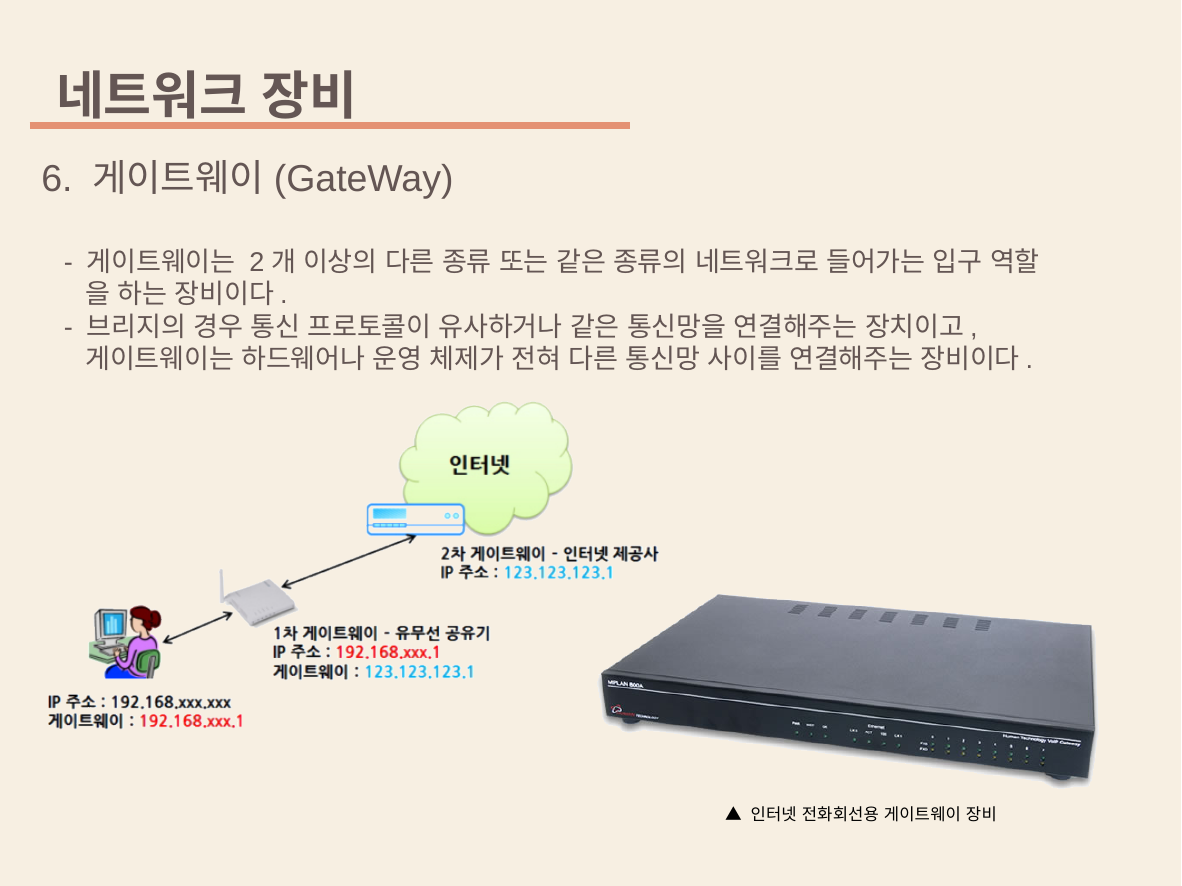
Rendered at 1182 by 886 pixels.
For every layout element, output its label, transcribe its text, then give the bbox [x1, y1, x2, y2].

picture [39, 389, 1108, 832]
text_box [26, 54, 630, 133]
text_box 6. 게이트웨이(GateWay) - 게이트웨이는 2개 이상의 다른 종류 또는 같은 종류의 네트워크로 들어가는 입구 역할 을 하는 장비이다. - 브리지의 경우 통신 프로토콜이 유사하거나 같은 통신망을 연결해주는 장치이고, 게이트웨이는 하드웨어나 운영 체제가 전혀 다른 통신망 사이를 연결해주는 장비이다. [29, 148, 1118, 381]
